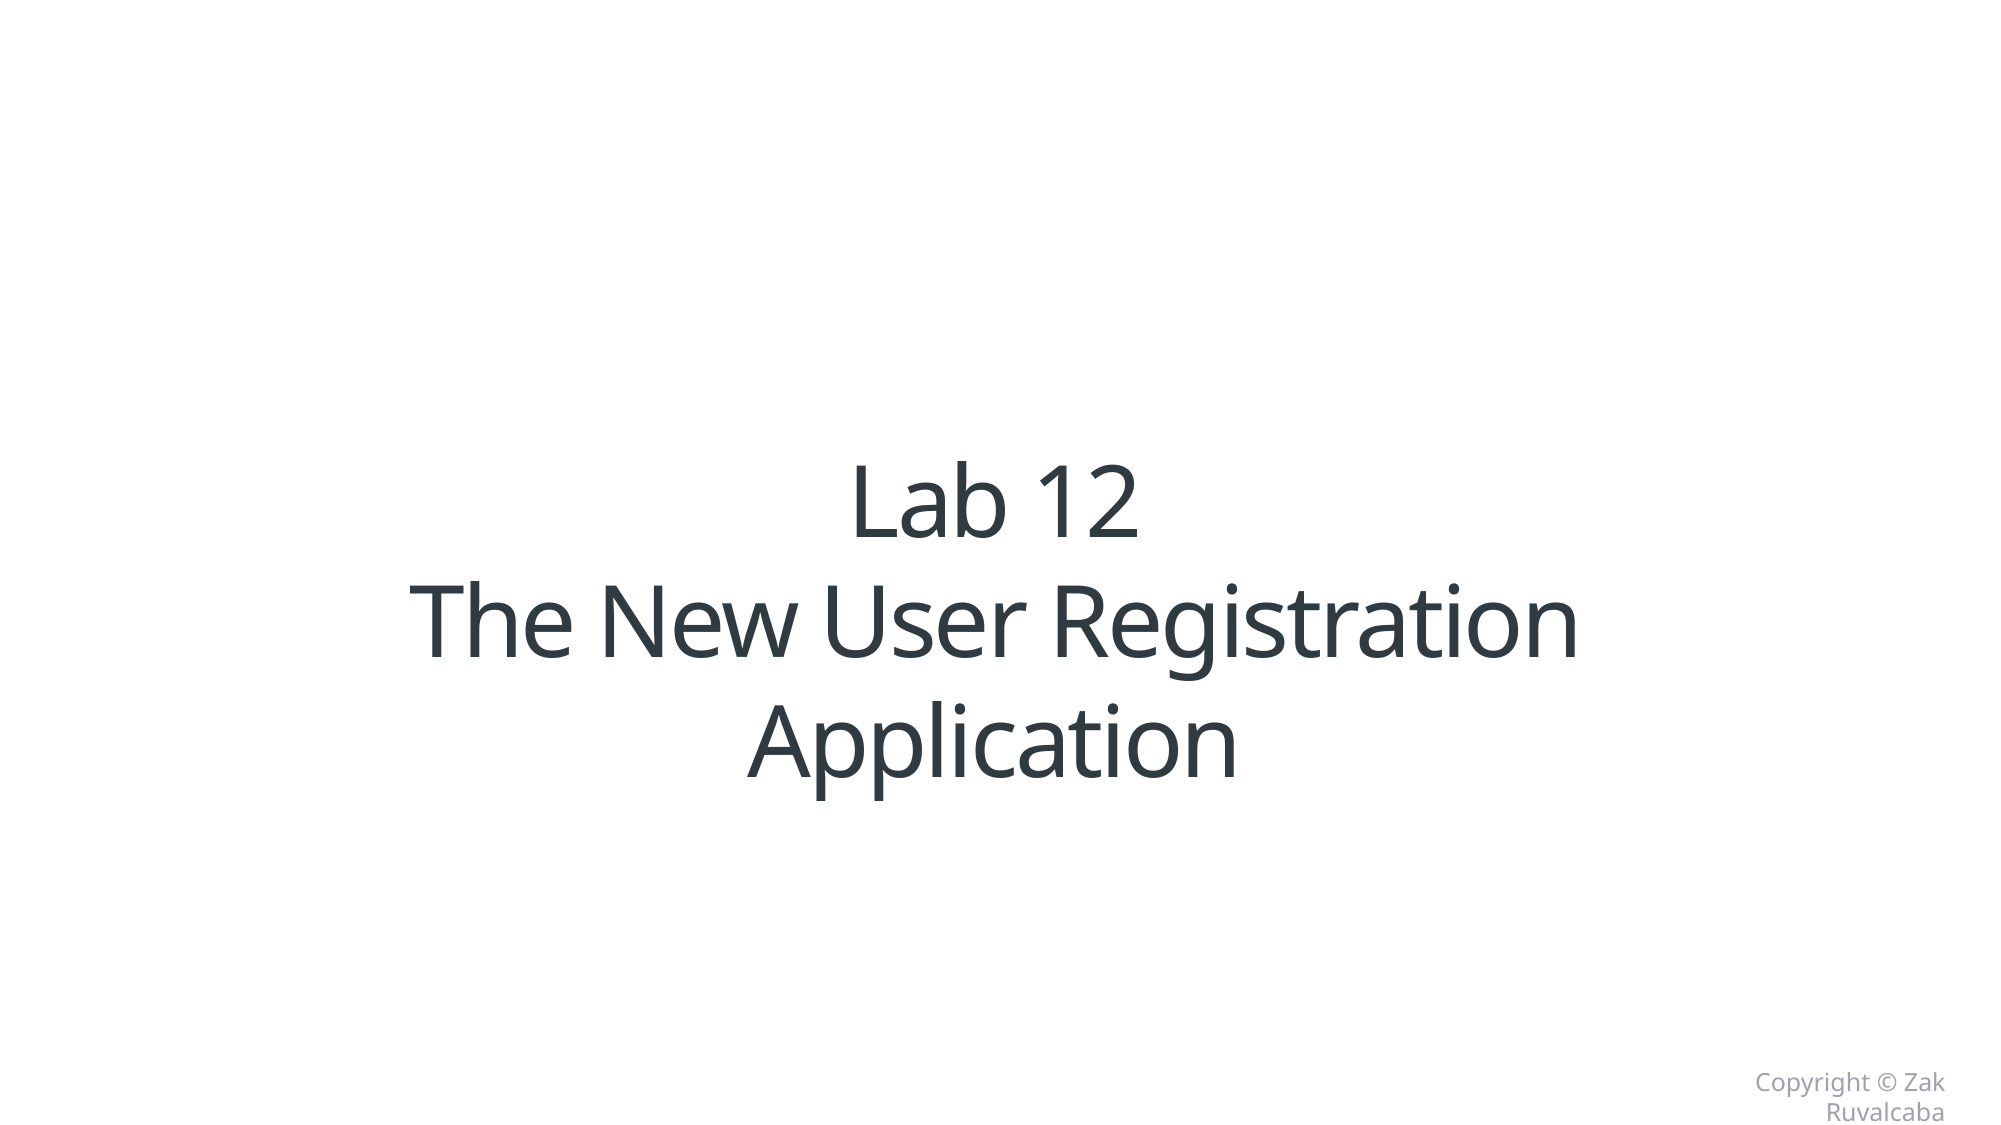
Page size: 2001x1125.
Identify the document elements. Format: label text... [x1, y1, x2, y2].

title Lab 12 The New User Registration Application [144, 429, 1846, 696]
